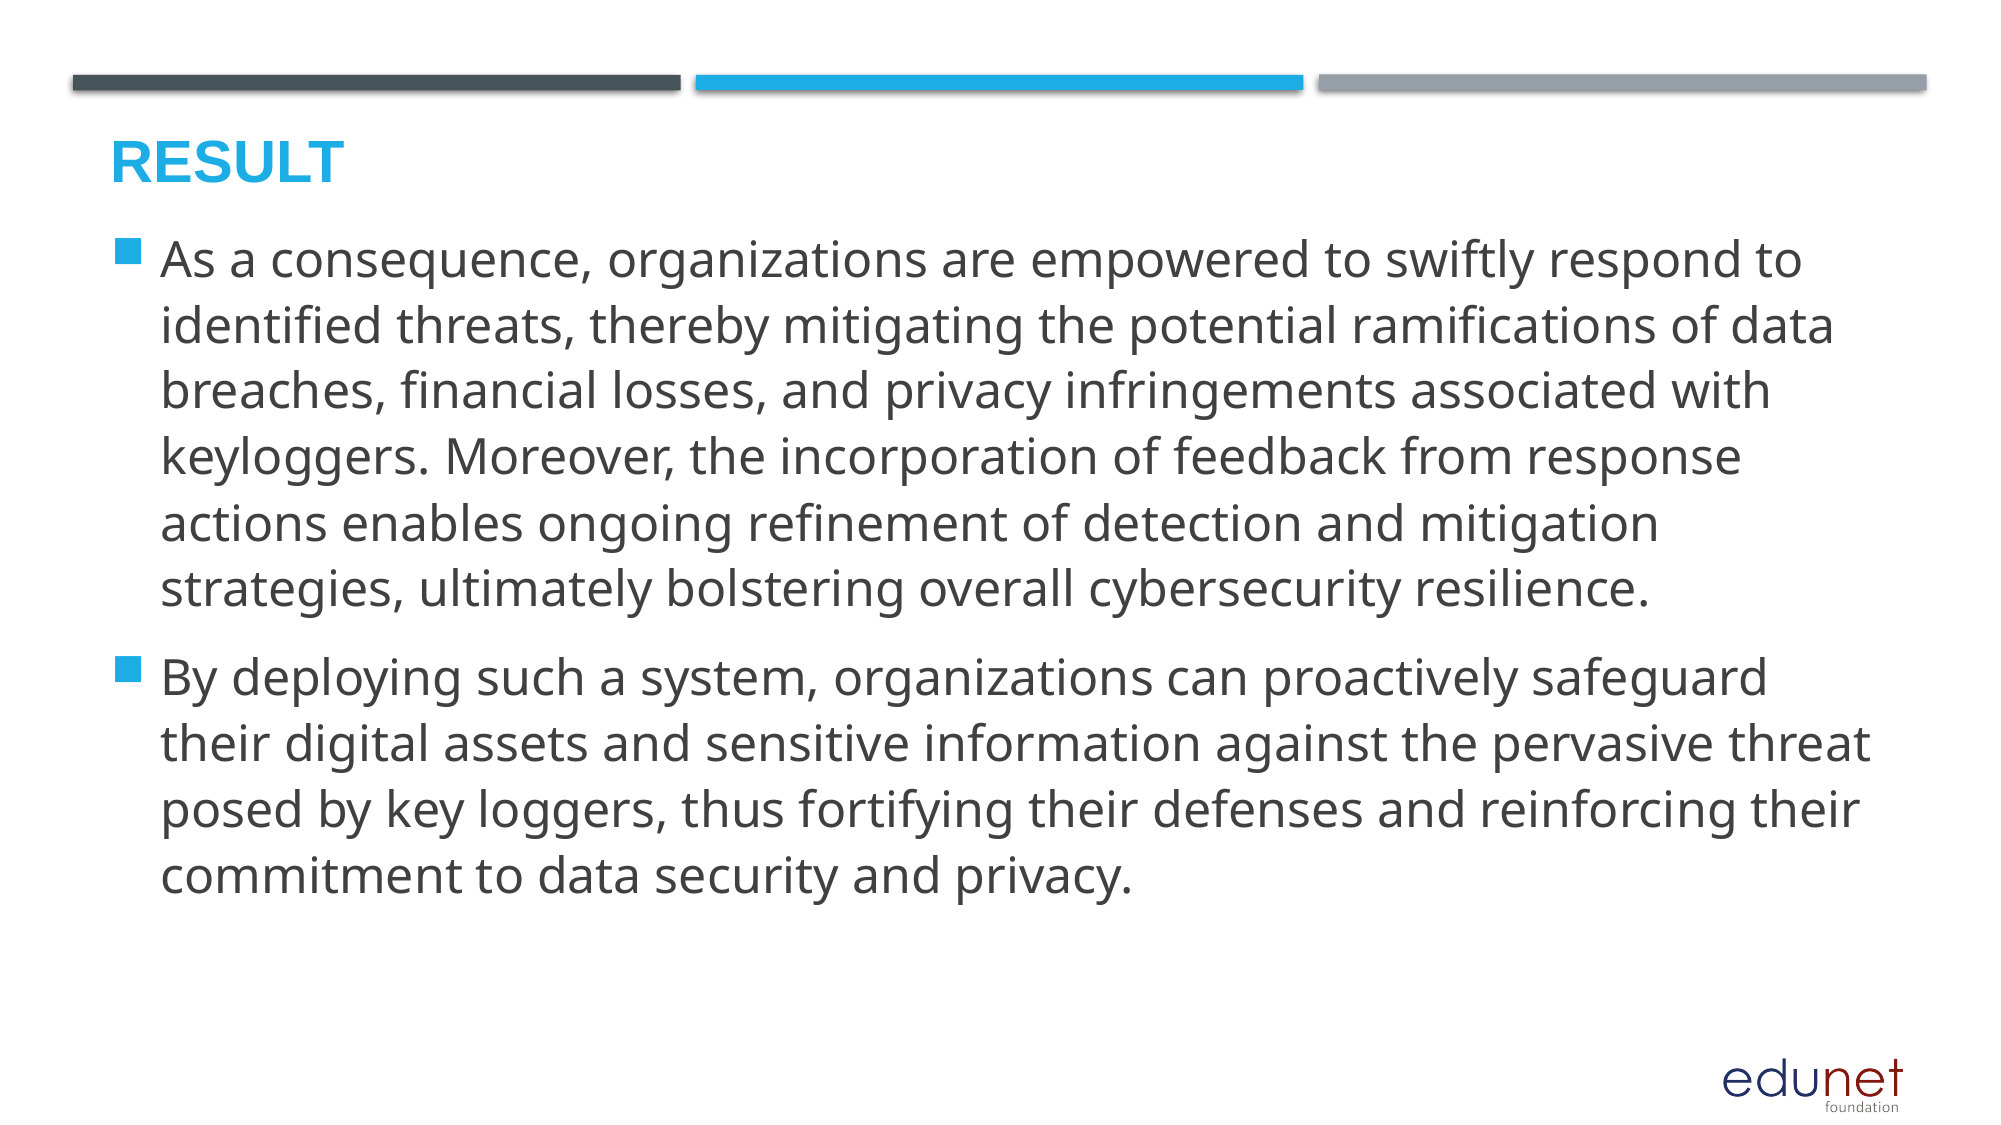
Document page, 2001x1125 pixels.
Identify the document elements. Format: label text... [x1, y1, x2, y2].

list As a consequence, organizations are empowered to swiftly respond to identified threats, thereby mitigating the potential ramifications of data breaches, financial losses, and privacy infringements associated with keyloggers. Moreover, the incorporation of feedback from response actions enables ongoing refinement of detection and mitigation strategies, ultimately bolstering overall cybersecurity resilience. By deploying such a system, organizations can proactively safeguard their digital assets and sensitive information against the pervasive threat posed by key loggers, thus fortifying their defenses and reinforcing their commitment to data security and privacy. [95, 213, 1905, 981]
picture [1719, 1056, 1905, 1116]
title Result [95, 115, 1905, 203]
